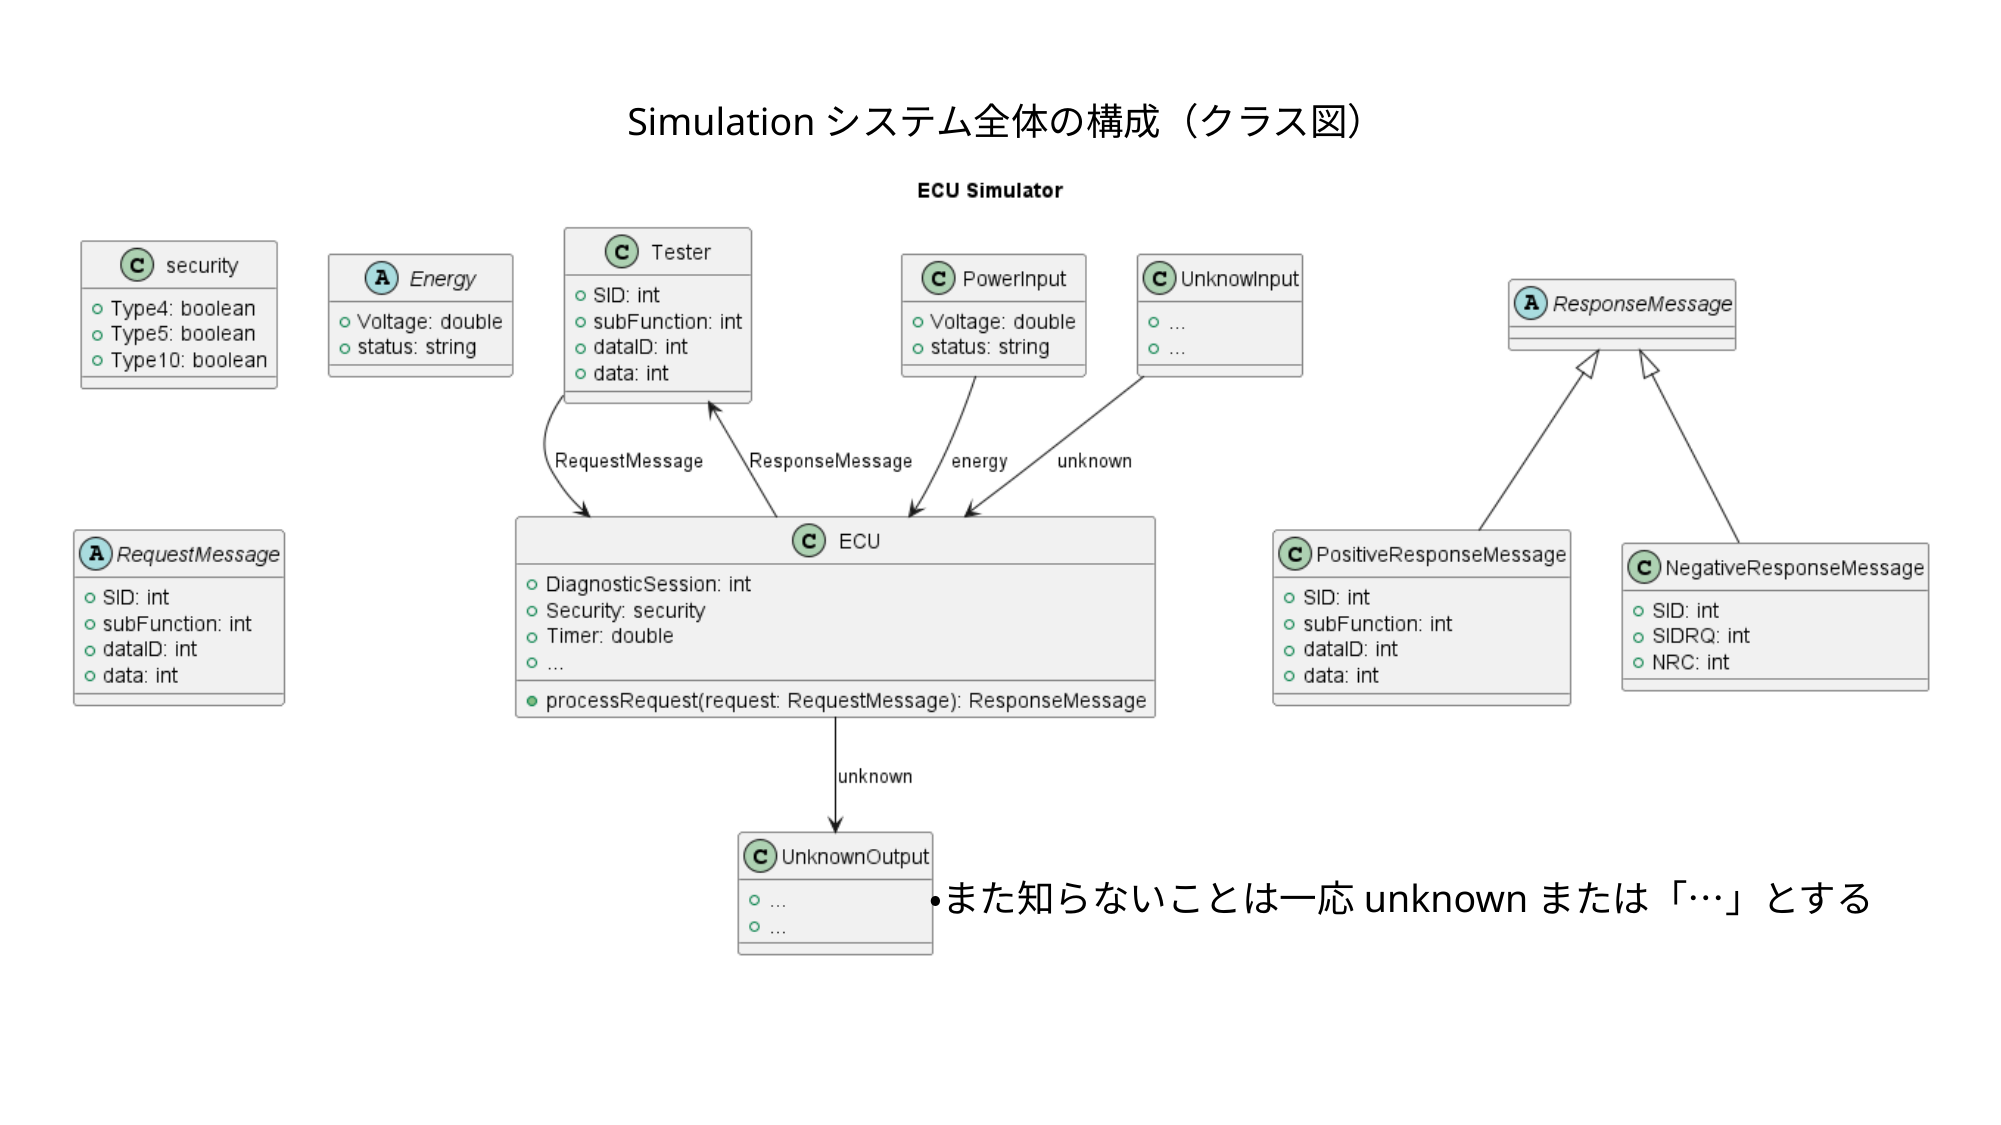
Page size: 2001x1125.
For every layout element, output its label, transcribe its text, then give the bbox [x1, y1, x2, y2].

text_box Simulationシステム全体の構成（クラス図） [612, 90, 1613, 151]
picture [63, 161, 1937, 964]
